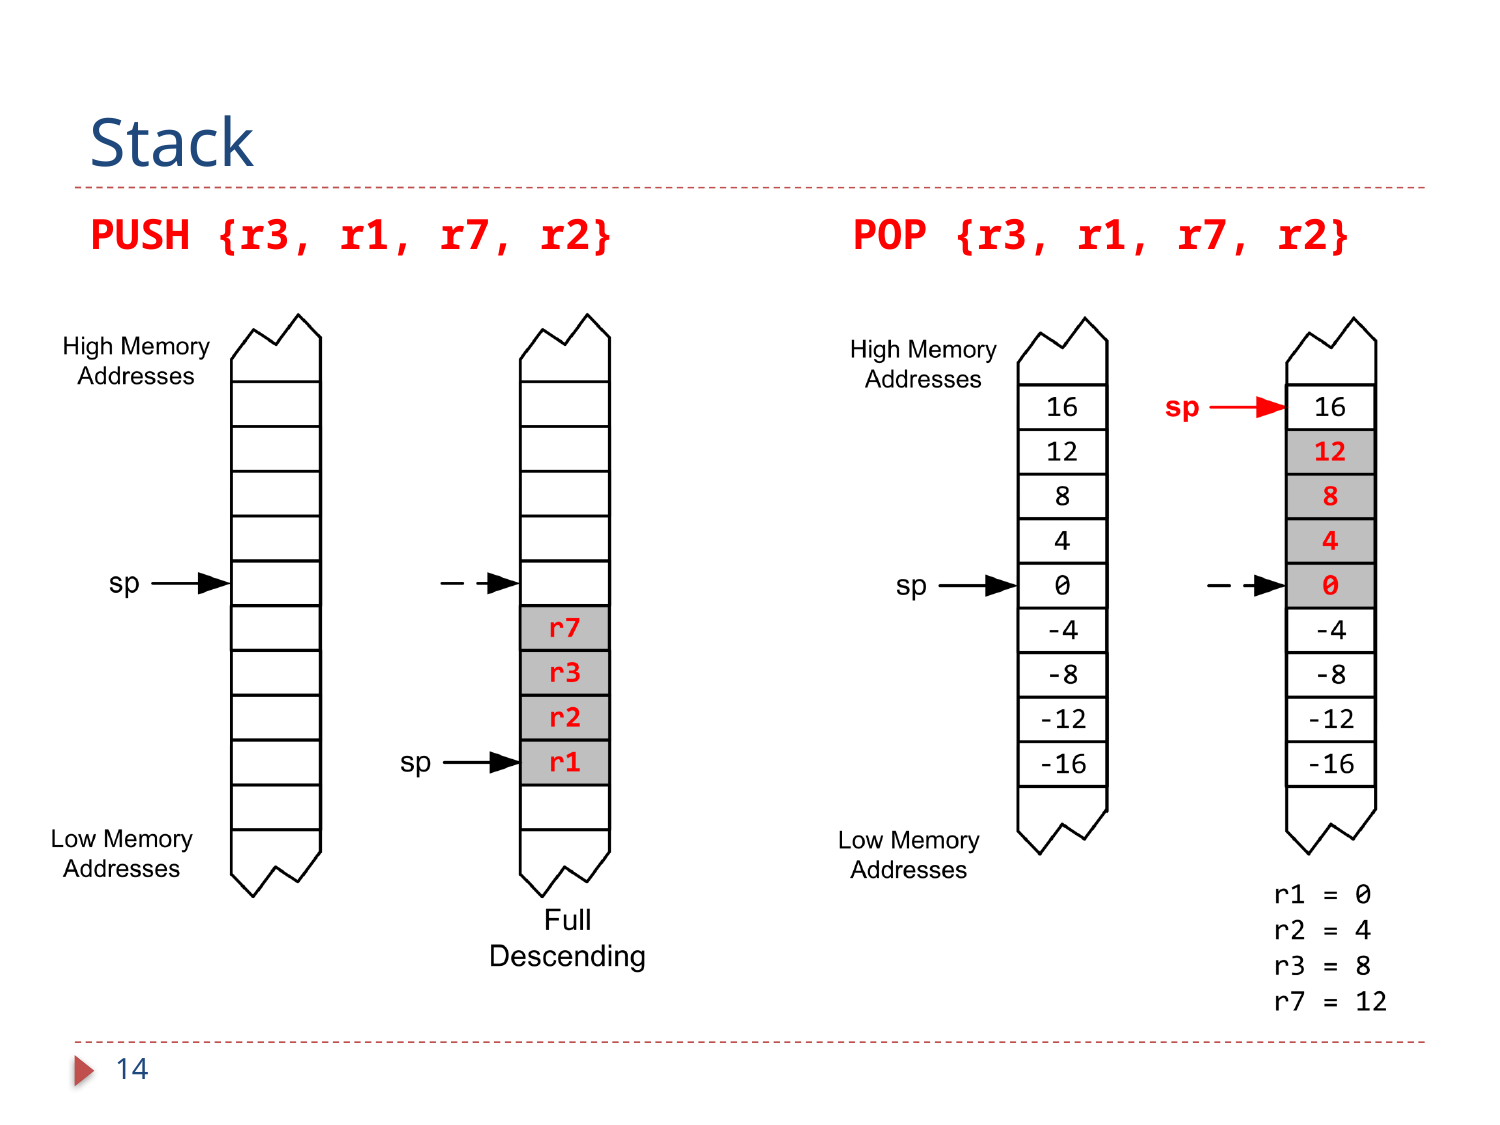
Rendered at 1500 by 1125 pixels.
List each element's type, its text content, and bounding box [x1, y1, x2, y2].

picture [49, 312, 646, 976]
picture [837, 315, 1388, 1019]
list PUSH {r3, r1, r7, r2} [75, 200, 663, 1010]
slide_number 14 [100, 1042, 426, 1103]
title Stack [75, 24, 1425, 188]
text_box POP {r3, r1, r7, r2} [837, 199, 1425, 1010]
